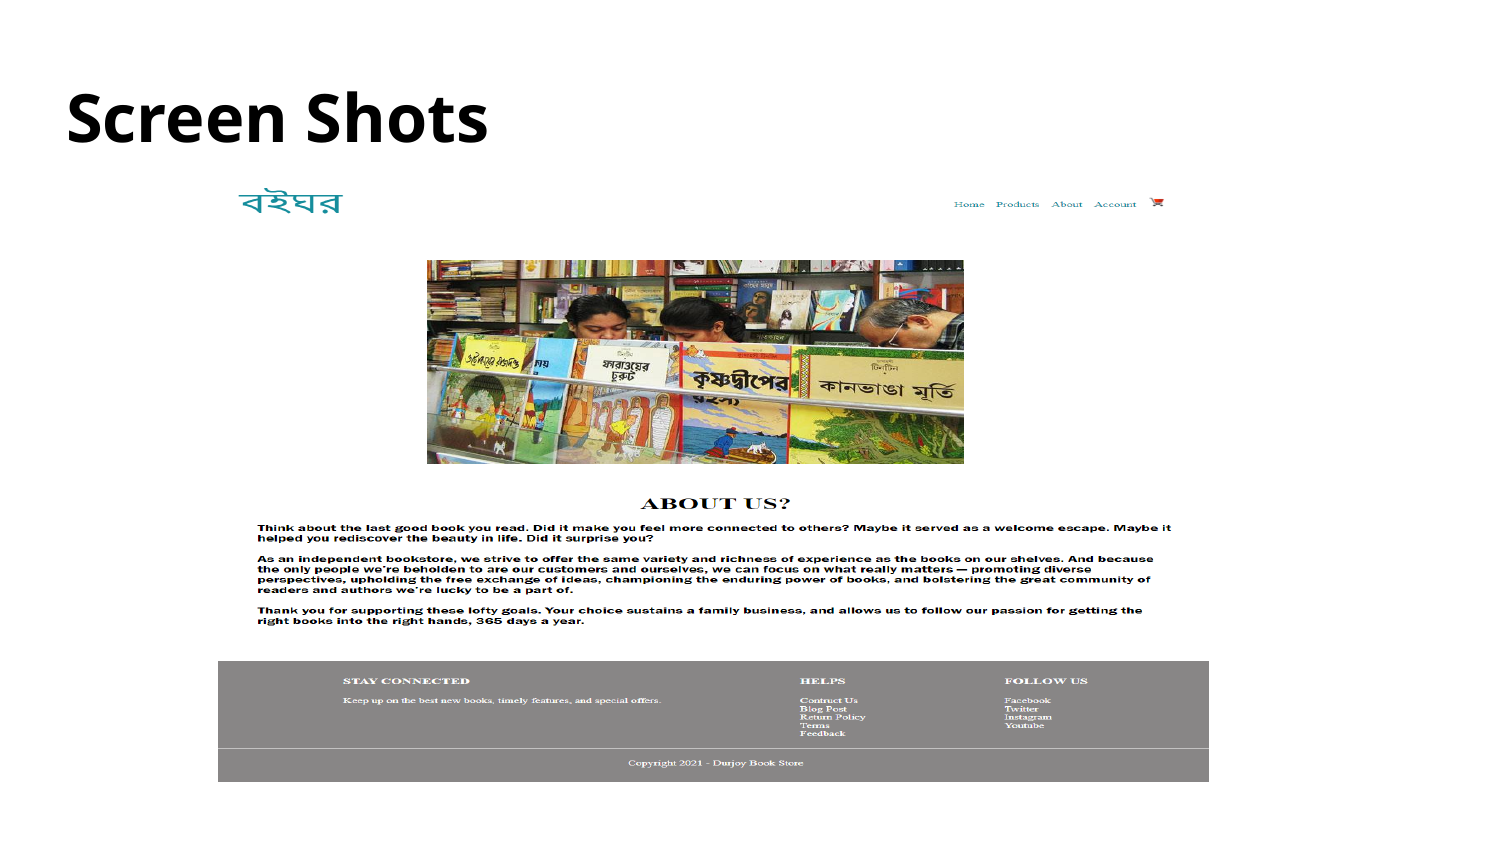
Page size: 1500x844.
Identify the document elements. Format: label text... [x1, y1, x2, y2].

picture [218, 187, 1209, 782]
title Screen Shots [51, 61, 1449, 167]
